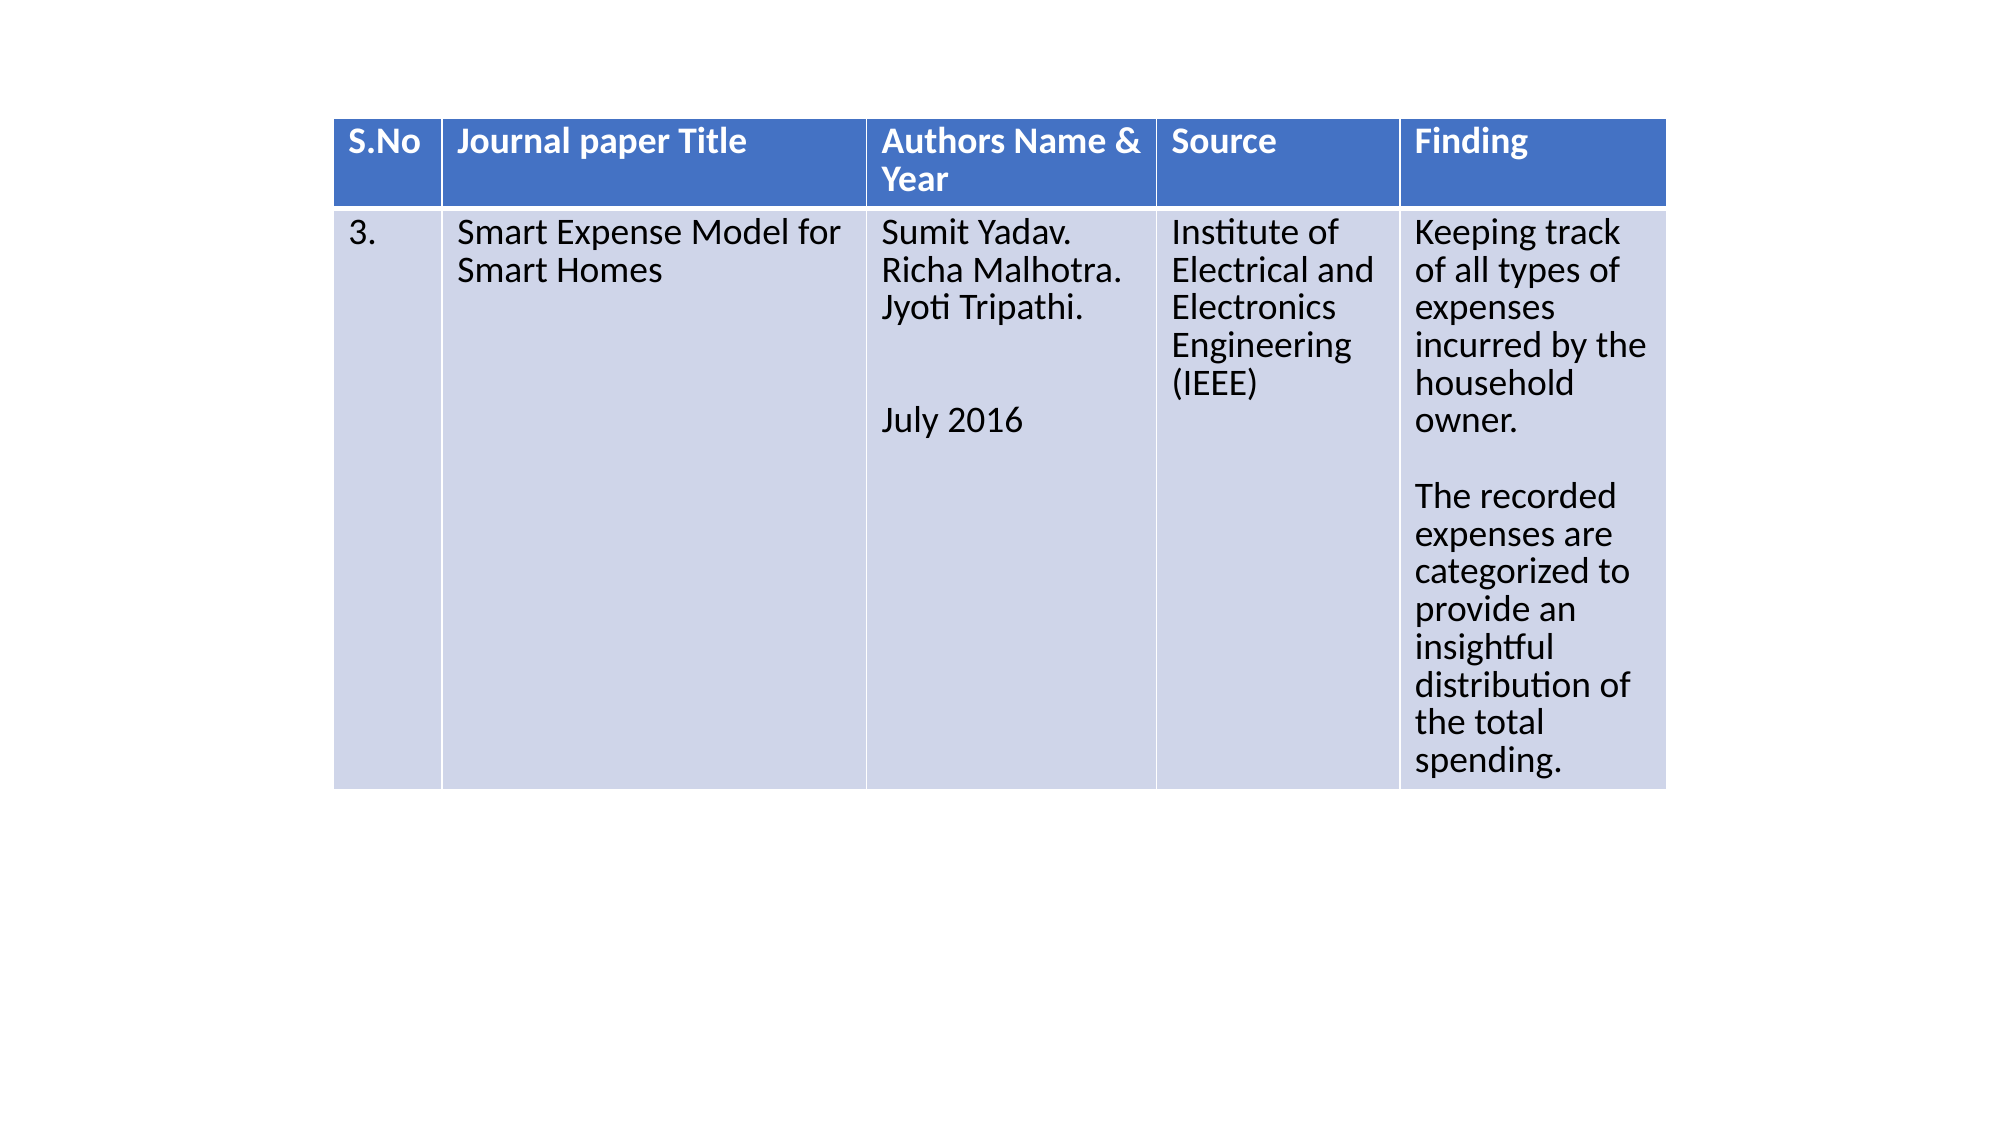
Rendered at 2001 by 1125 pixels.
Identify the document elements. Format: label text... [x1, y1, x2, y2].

table_header Authors Name & Year [867, 119, 1156, 206]
table_header S.No [334, 119, 441, 206]
table_cell Institute of Electrical and Electronics Engineering (IEEE) [1157, 211, 1399, 789]
table_cell Sumit Yadav. Richa Malhotra. Jyoti Tripathi. July 2016 [867, 211, 1156, 789]
table_cell Keeping track of all types of expenses incurred by the household owner. The recorded expenses are categorized to provide an insightful distribution of the total spending. [1401, 211, 1666, 789]
table_cell 3. [334, 211, 441, 789]
table_header Journal paper Title [443, 119, 866, 206]
table_header Source [1157, 119, 1399, 206]
table_header Finding [1401, 119, 1666, 206]
table_cell Smart Expense Model for Smart Homes [443, 211, 866, 789]
